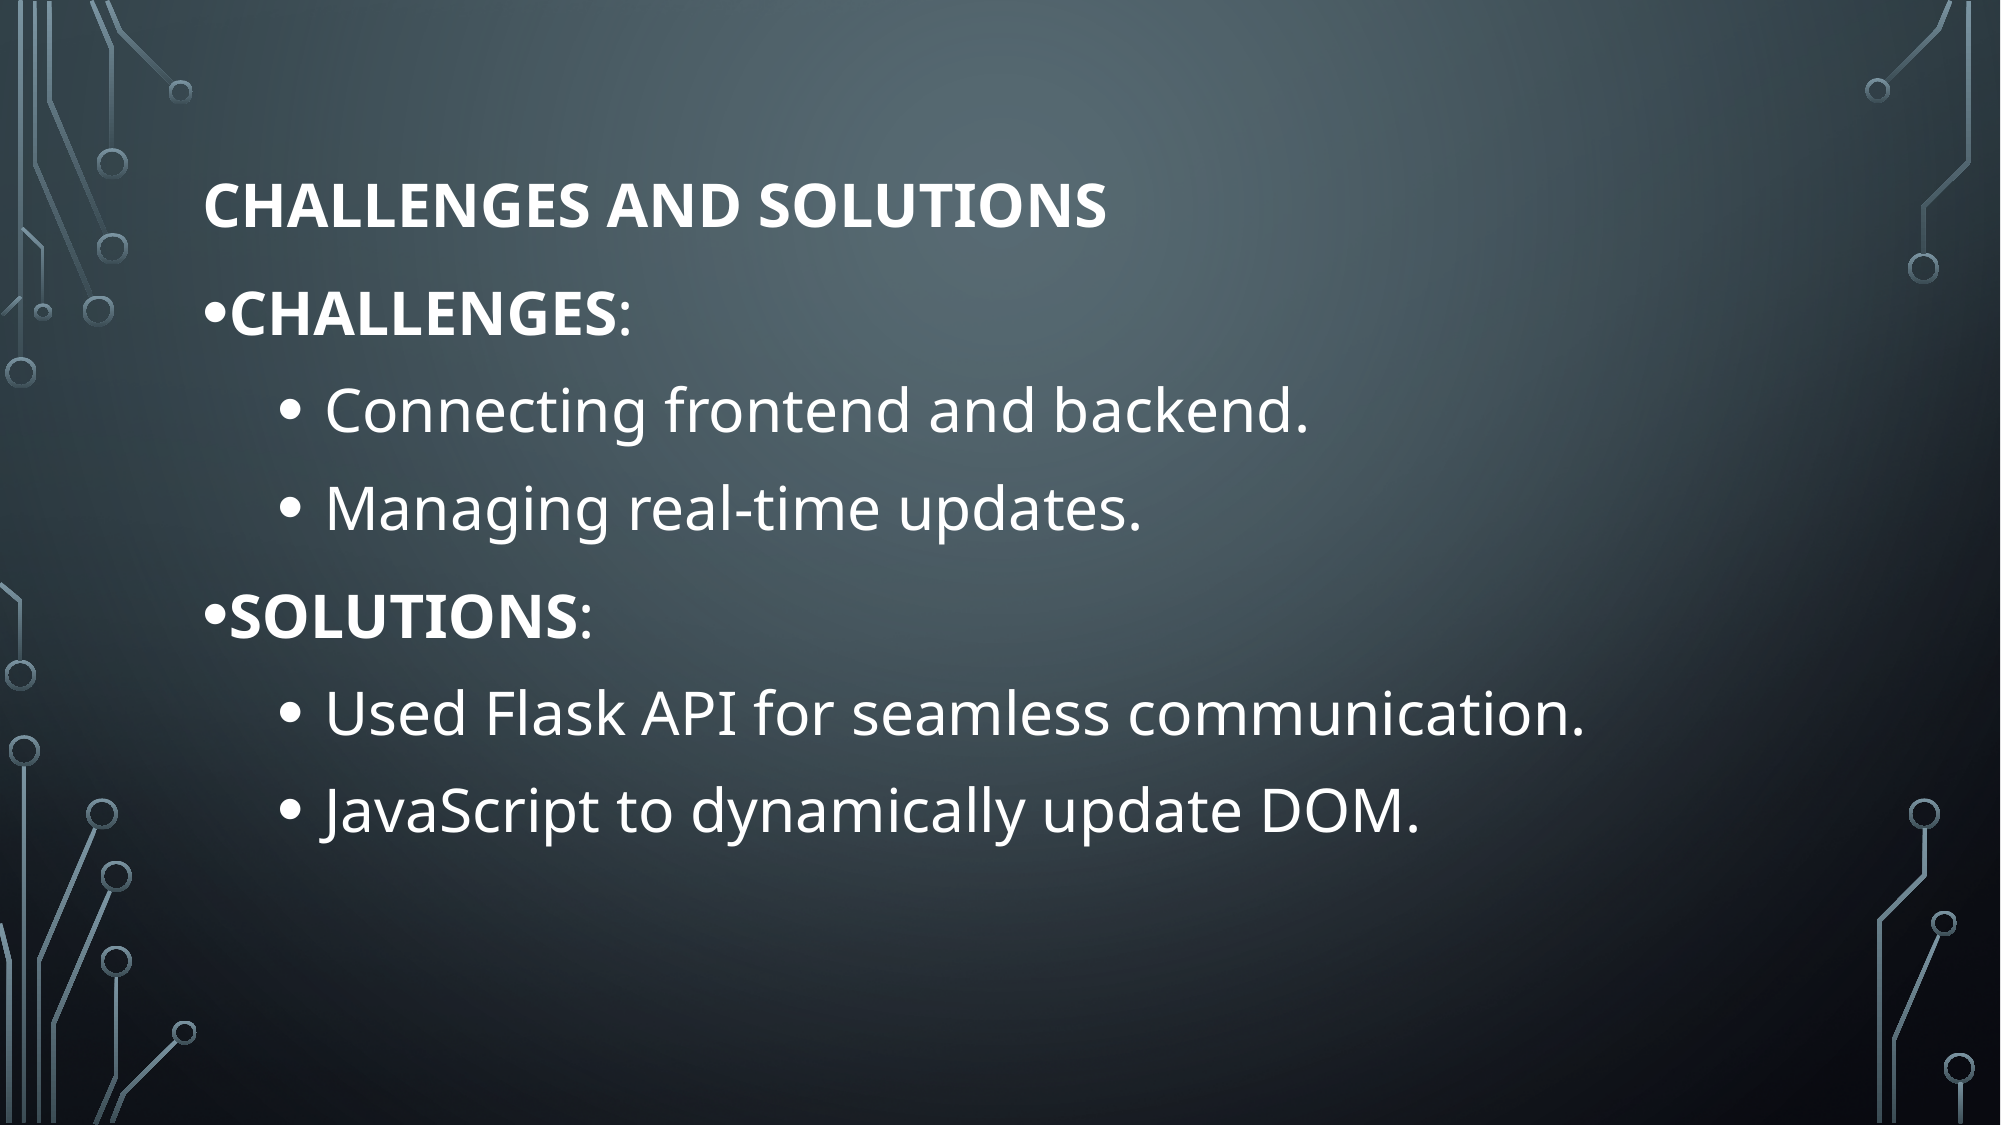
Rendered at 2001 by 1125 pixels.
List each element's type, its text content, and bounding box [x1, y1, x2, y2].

list Challenges and Solutions Challenges: Connecting frontend and backend. Managing real-time updates. Solutions: Used Flask API for seamless communication. JavaScript to dynamically update DOM. [187, 145, 1813, 985]
